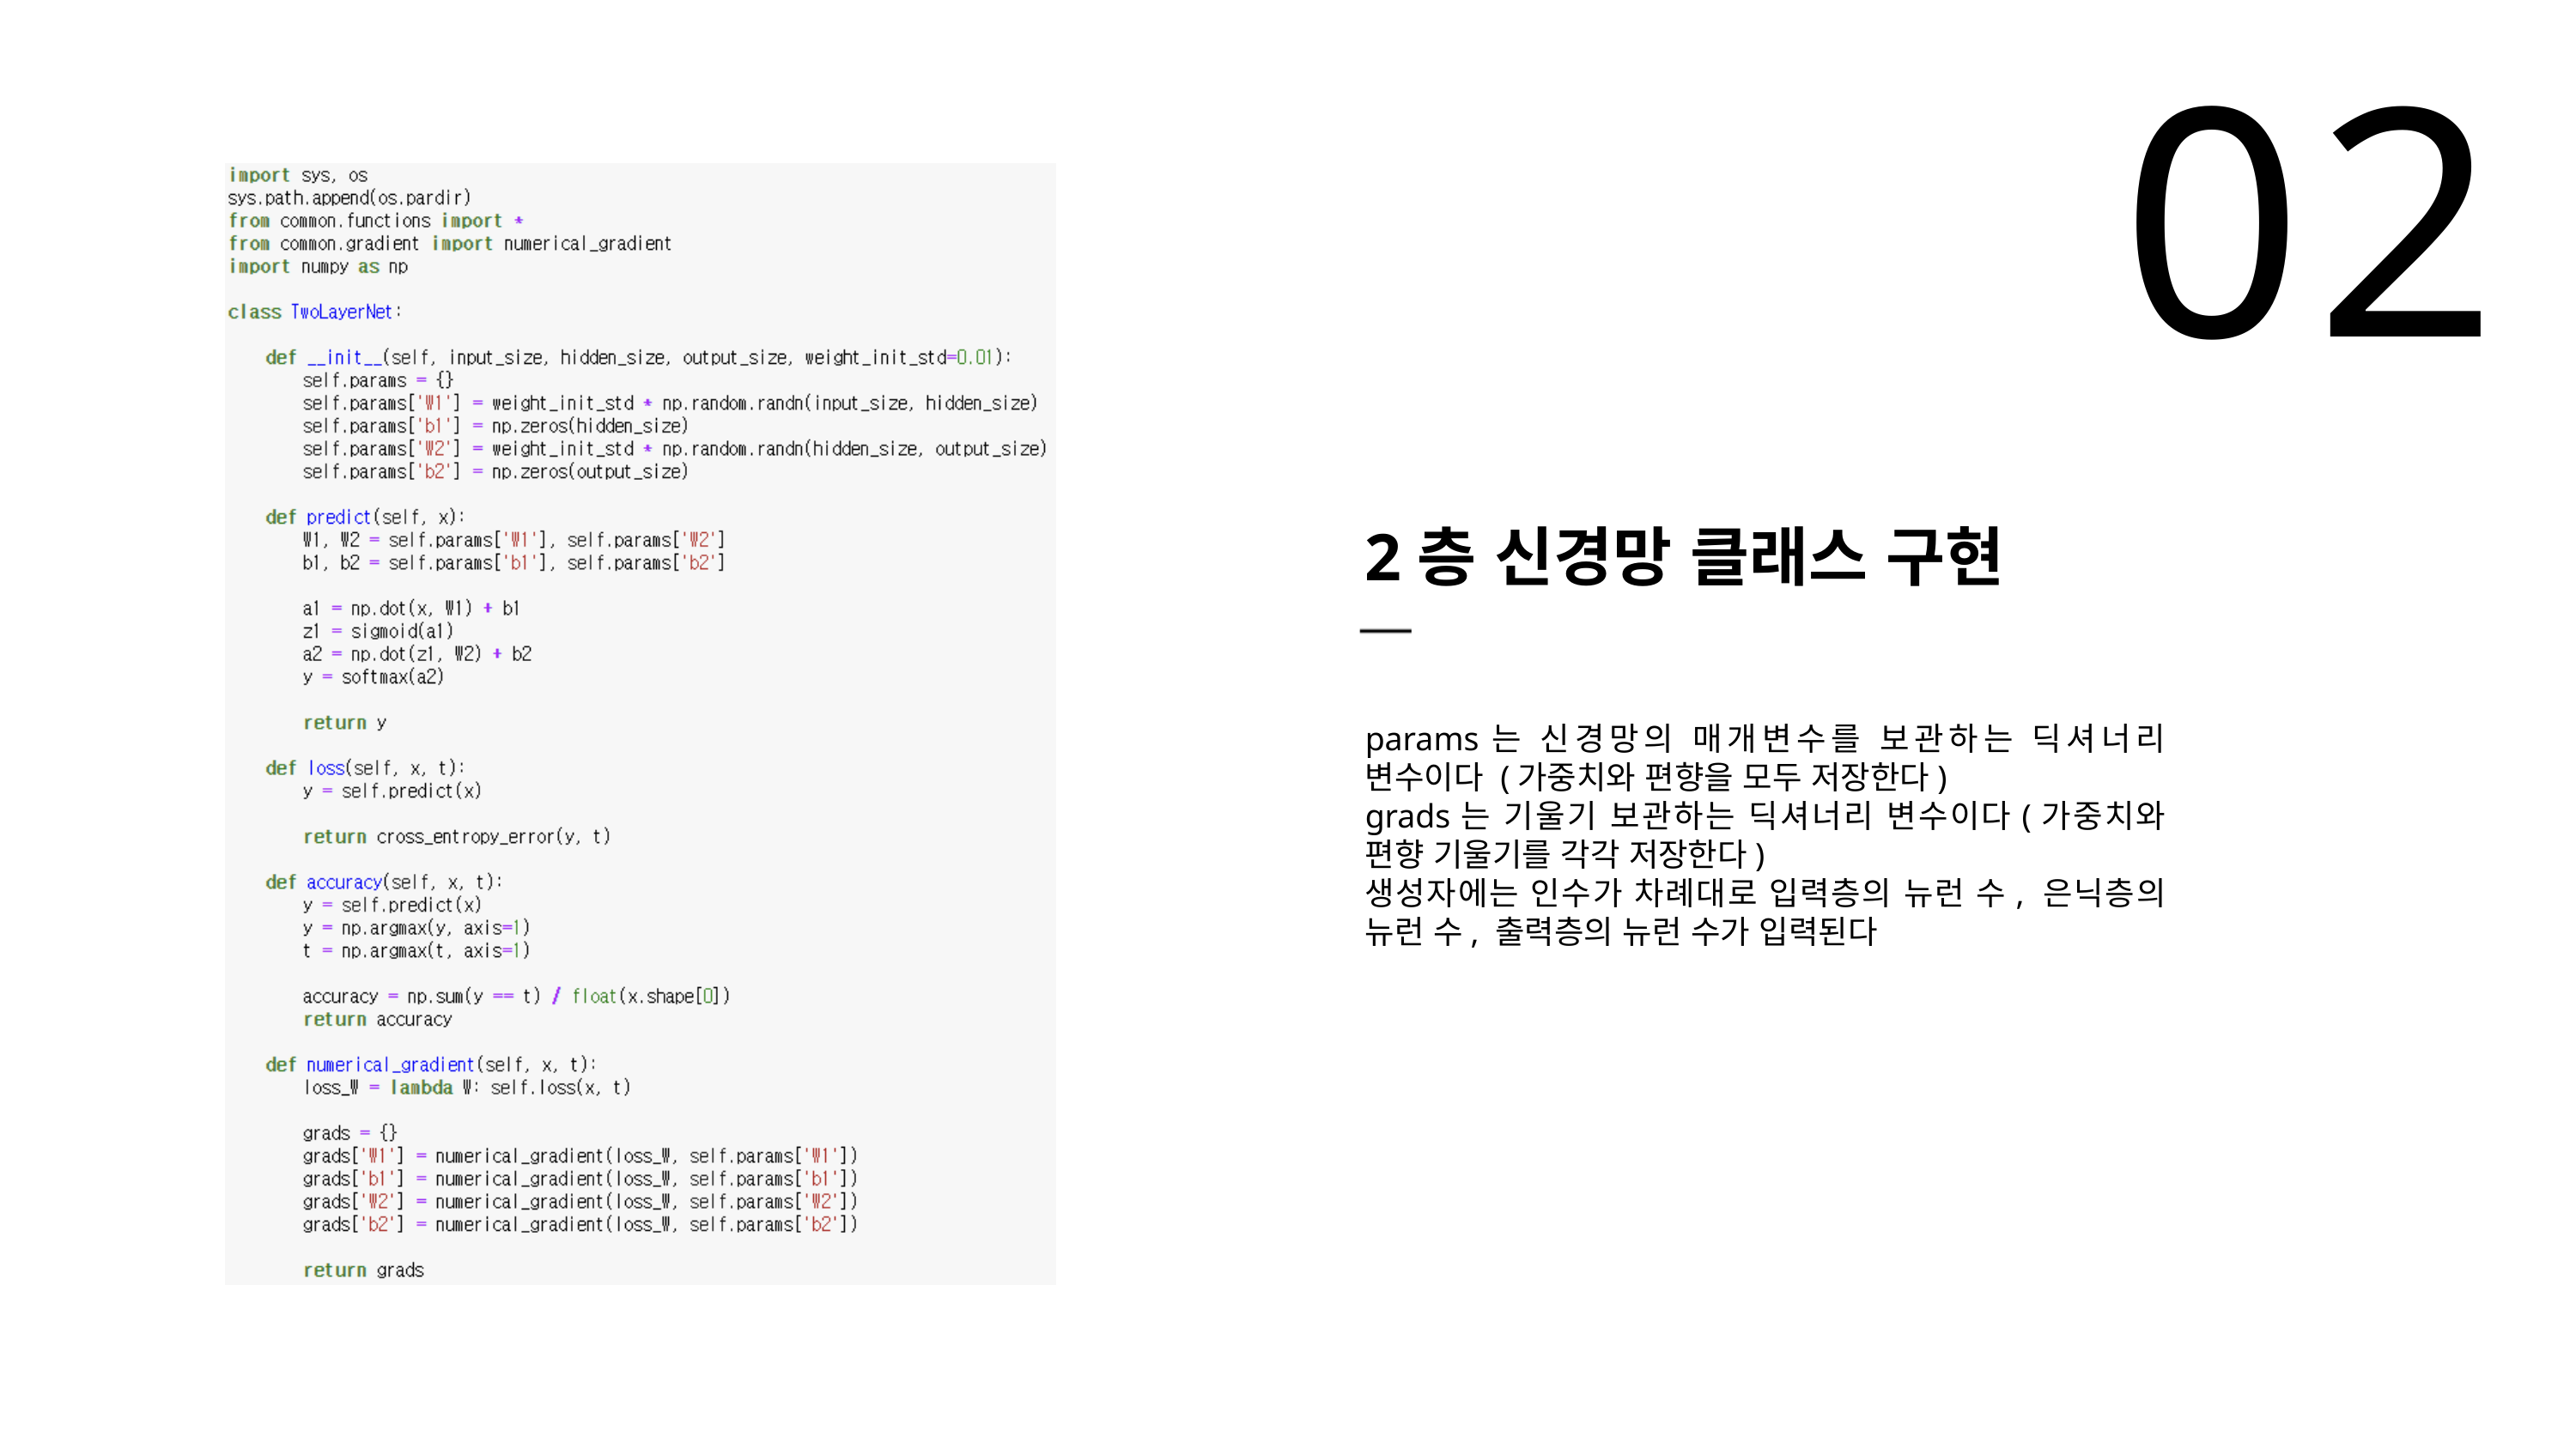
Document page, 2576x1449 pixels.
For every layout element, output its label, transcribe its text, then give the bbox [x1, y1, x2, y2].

text_box 02 [2066, 12, 2553, 1264]
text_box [1358, 623, 1412, 638]
text_box 2층 신경망 클래스 구현 [1352, 854, 2066, 939]
picture [224, 163, 1056, 1286]
text_box 2층 신경망 클래스 구현 [1352, 509, 2066, 712]
text_box params는 신경망의 매개변수를 보관하는 딕셔너리 변수이다 (가중치와 편향을 모두 저장한다) grads는 기울기 보관하는 딕셔너리 변수이다(가중치와 편향 기울기를 각각 저장한다) 생성자에는 인수가 차례대로 입력층의 뉴런 수, 은닉층의 뉴런 수, 출력층의 뉴런 수가 입력된다 [1352, 712, 2179, 854]
